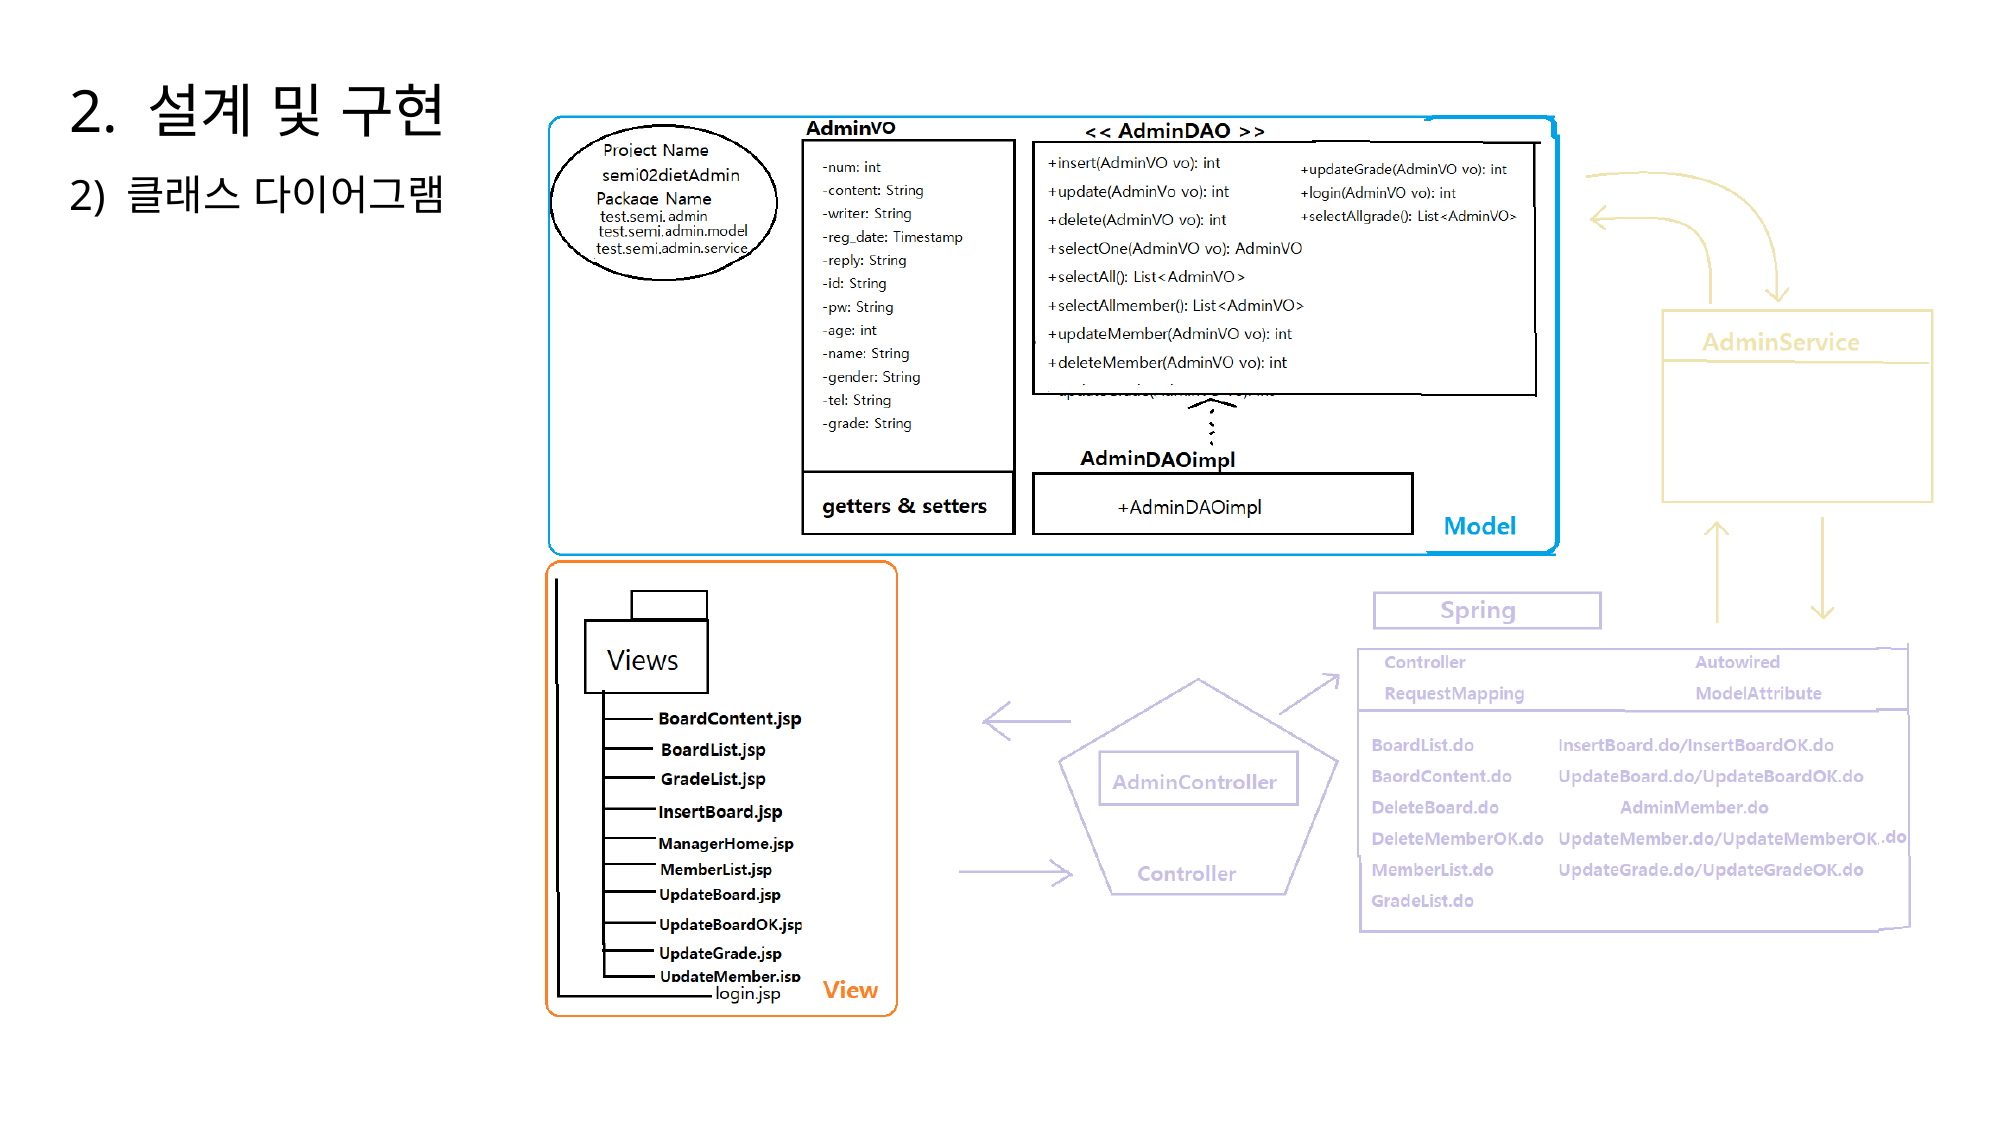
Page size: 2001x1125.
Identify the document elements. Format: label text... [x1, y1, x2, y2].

picture [536, 103, 1970, 1099]
text_box 2. 설계 및 구현 2) 클래스 다이어그램 [54, 31, 463, 226]
